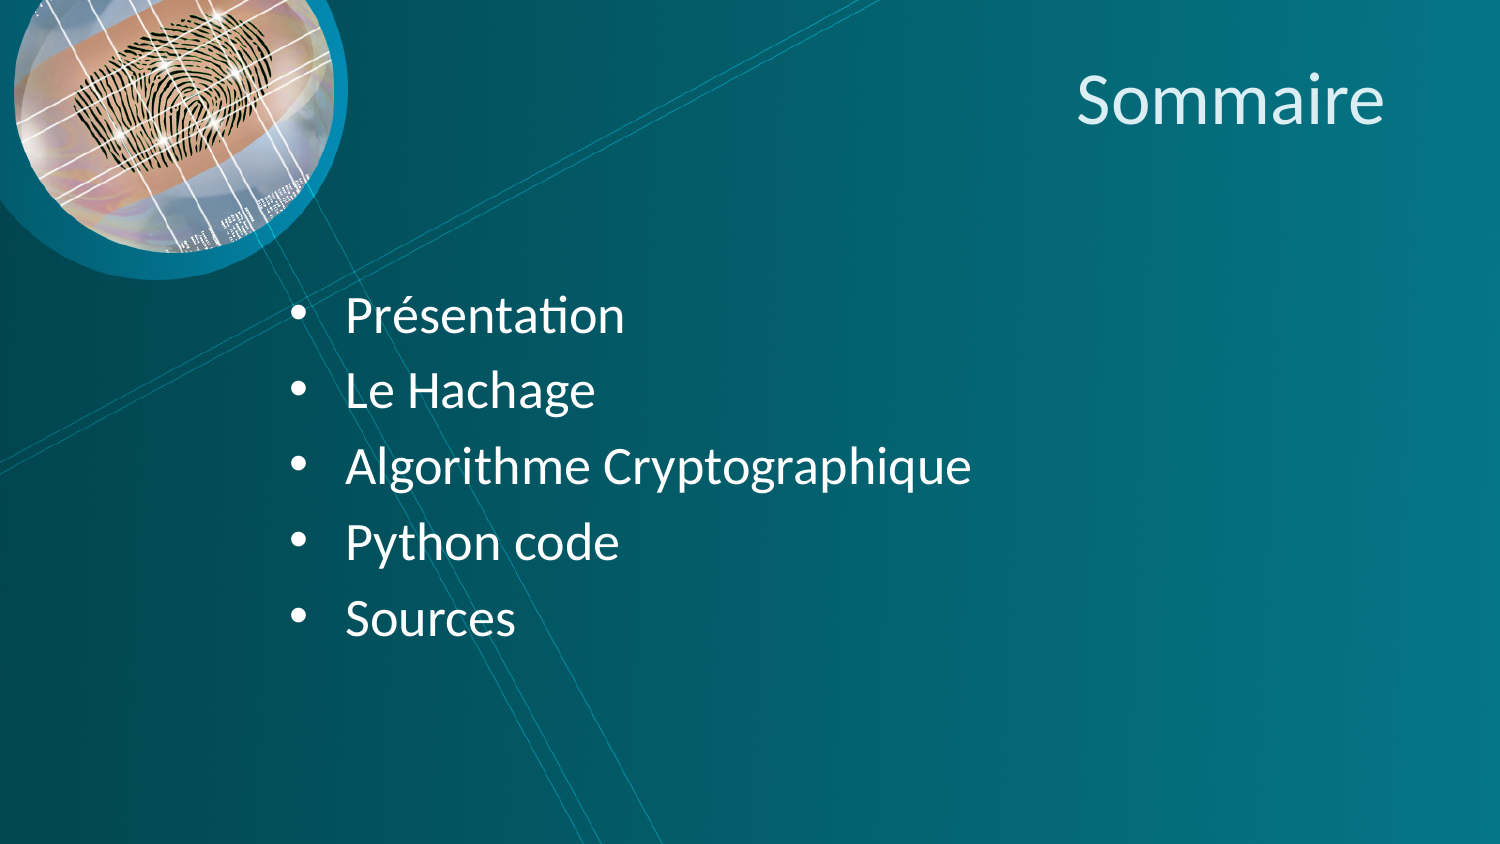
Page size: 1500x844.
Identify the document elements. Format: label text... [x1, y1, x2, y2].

title Sommaire [1025, 21, 1402, 168]
picture [0, 0, 1500, 844]
list Présentation Le Hachage Algorithme Cryptographique Python code Sources [274, 271, 1278, 673]
